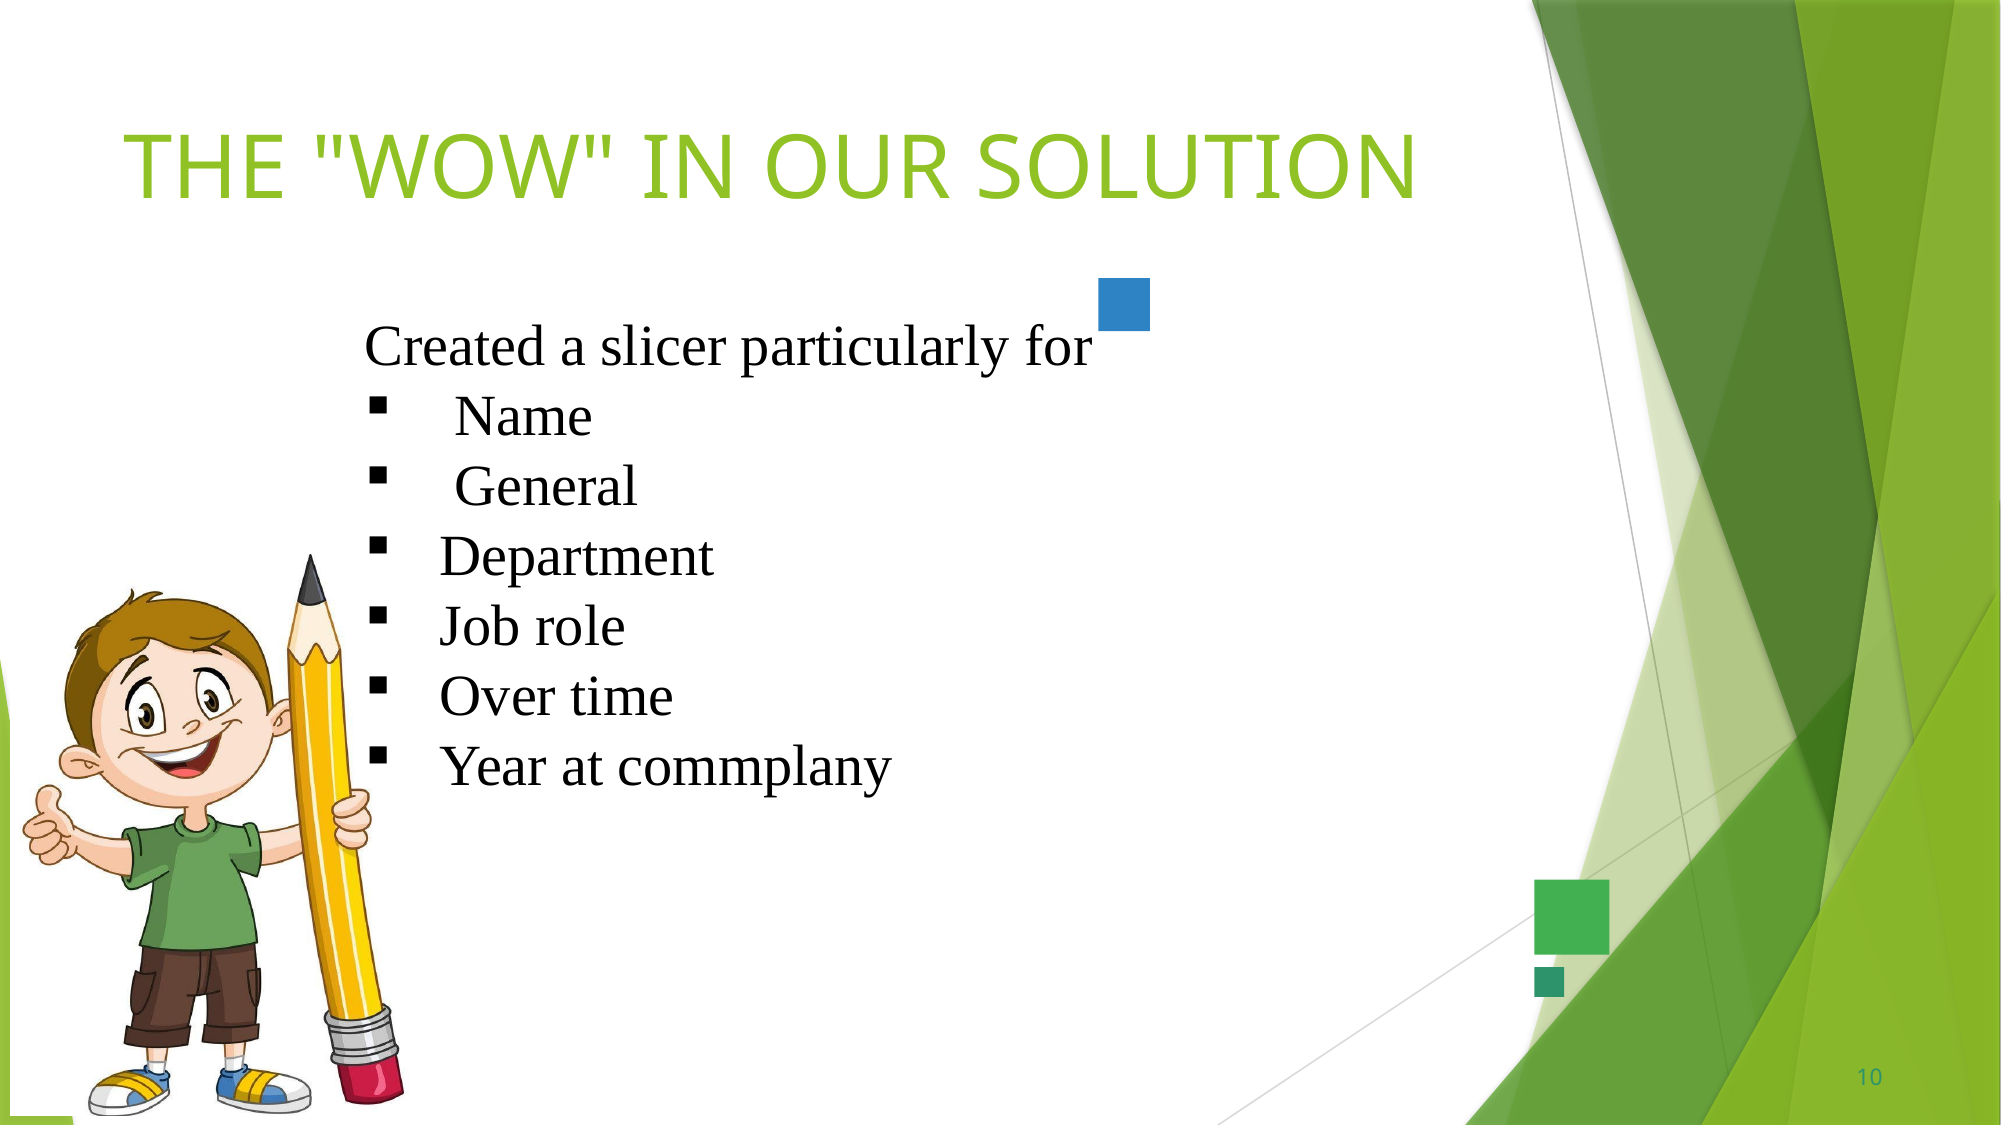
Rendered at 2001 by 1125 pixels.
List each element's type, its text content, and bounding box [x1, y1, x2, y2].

text_box 10 [1849, 1061, 1888, 1095]
title THE "WOW" IN OUR SOLUTION [121, 107, 1513, 298]
text_box [1534, 879, 1610, 955]
text_box [1534, 967, 1565, 997]
text_box Created a slicer particularly for Name General Department Job role Over time Year at commplany [350, 299, 1500, 1125]
picture [10, 554, 417, 1117]
text_box [1500, 386, 1850, 543]
